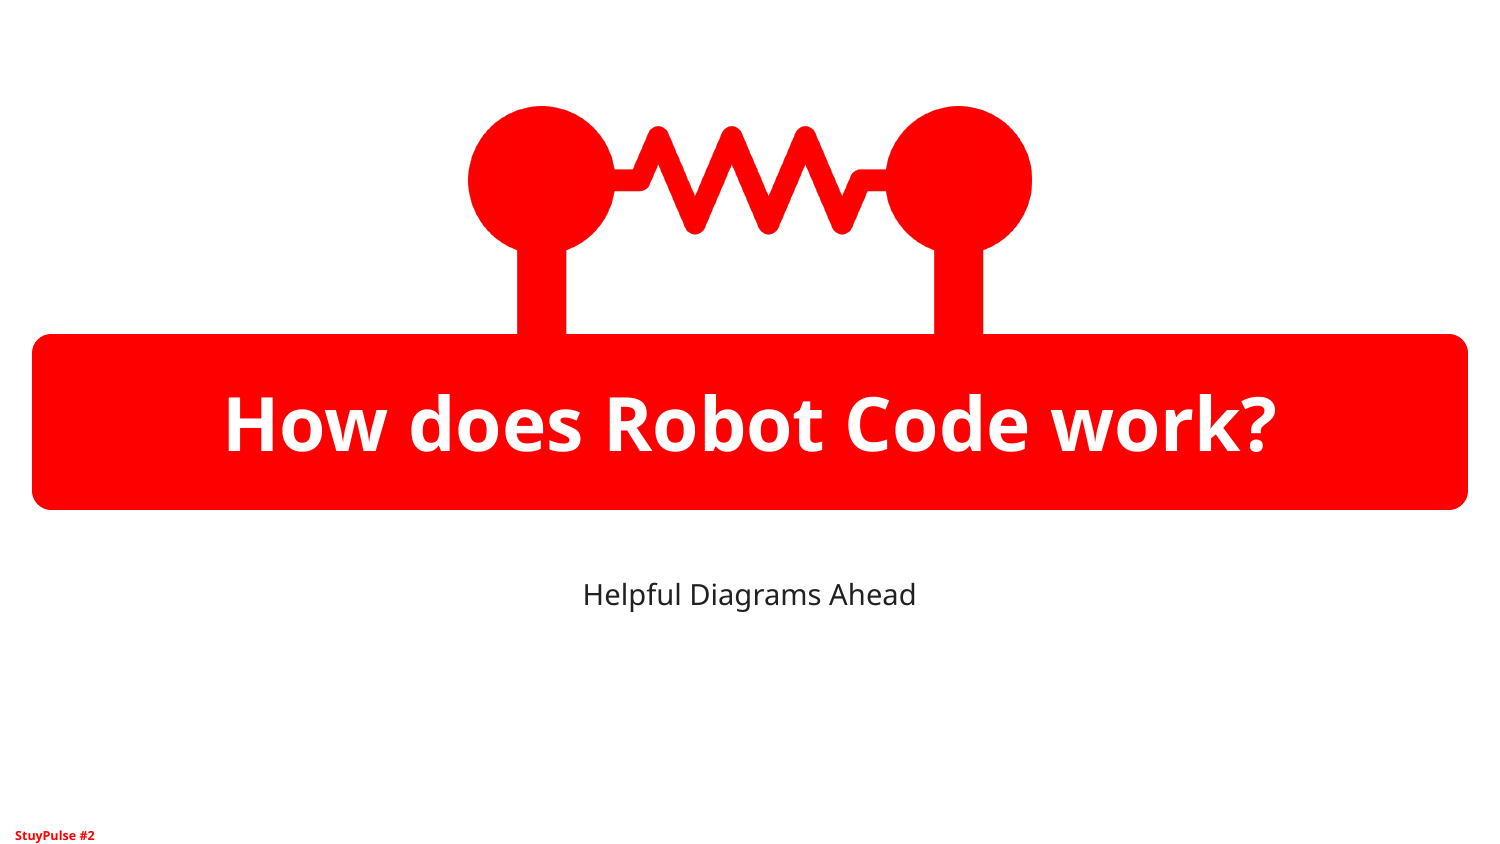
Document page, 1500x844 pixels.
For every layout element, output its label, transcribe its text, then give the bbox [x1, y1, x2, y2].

title How does Robot Code work? [32, 334, 1468, 510]
text_box Helpful Diagrams Ahead [51, 490, 1449, 626]
picture [468, 106, 1032, 334]
